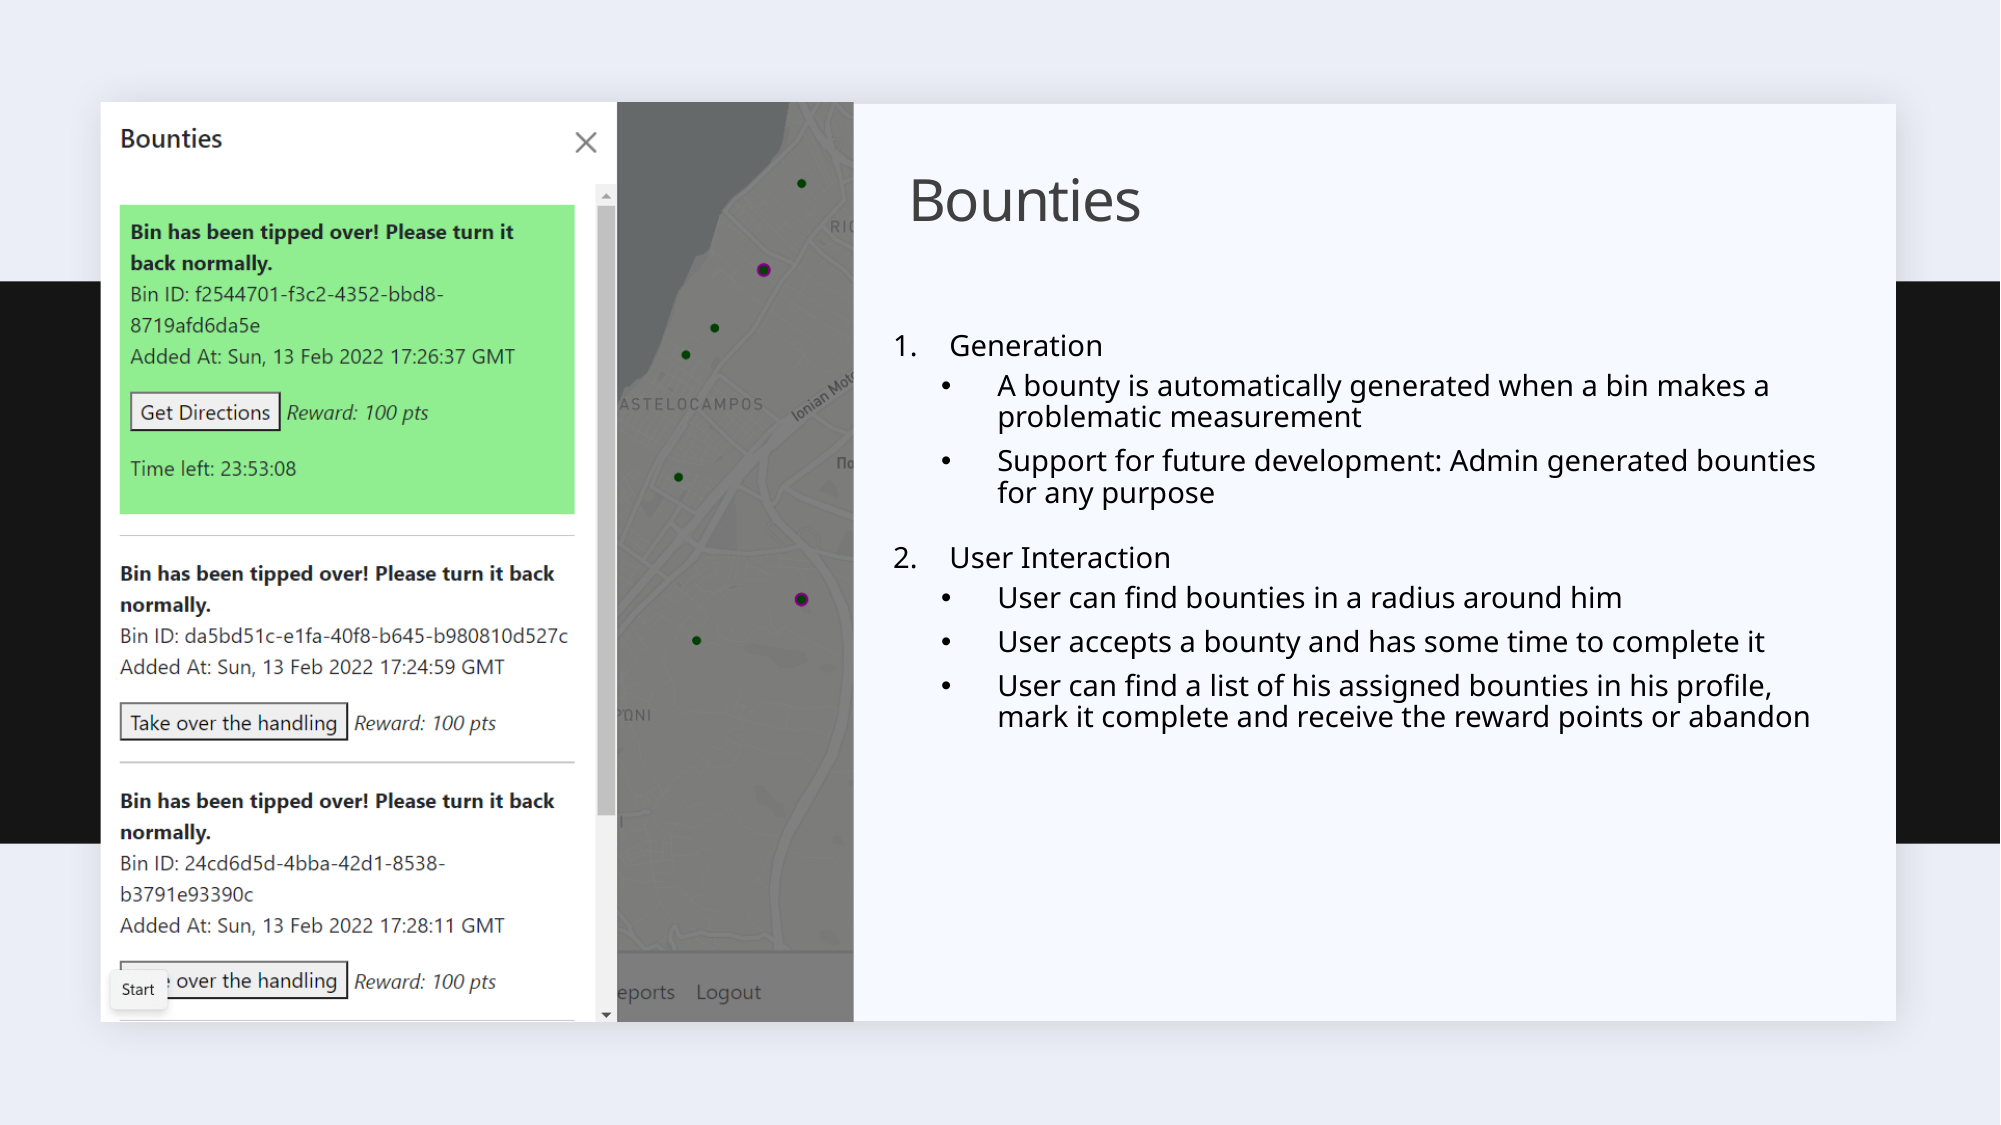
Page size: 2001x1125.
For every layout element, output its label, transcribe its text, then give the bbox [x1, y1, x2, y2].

title Bounties [893, 154, 1830, 251]
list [100, 102, 854, 1023]
list Generation A bounty is automatically generated when a bin makes a problematic measurement Support for future development: Admin generated bounties for any purpose User Interaction User can find bounties in a radius around him User accepts a bounty and has some time to complete it User can find a list of his assigned bounties in his profile, mark it complete and receive the reward points or abandon [893, 323, 1830, 971]
